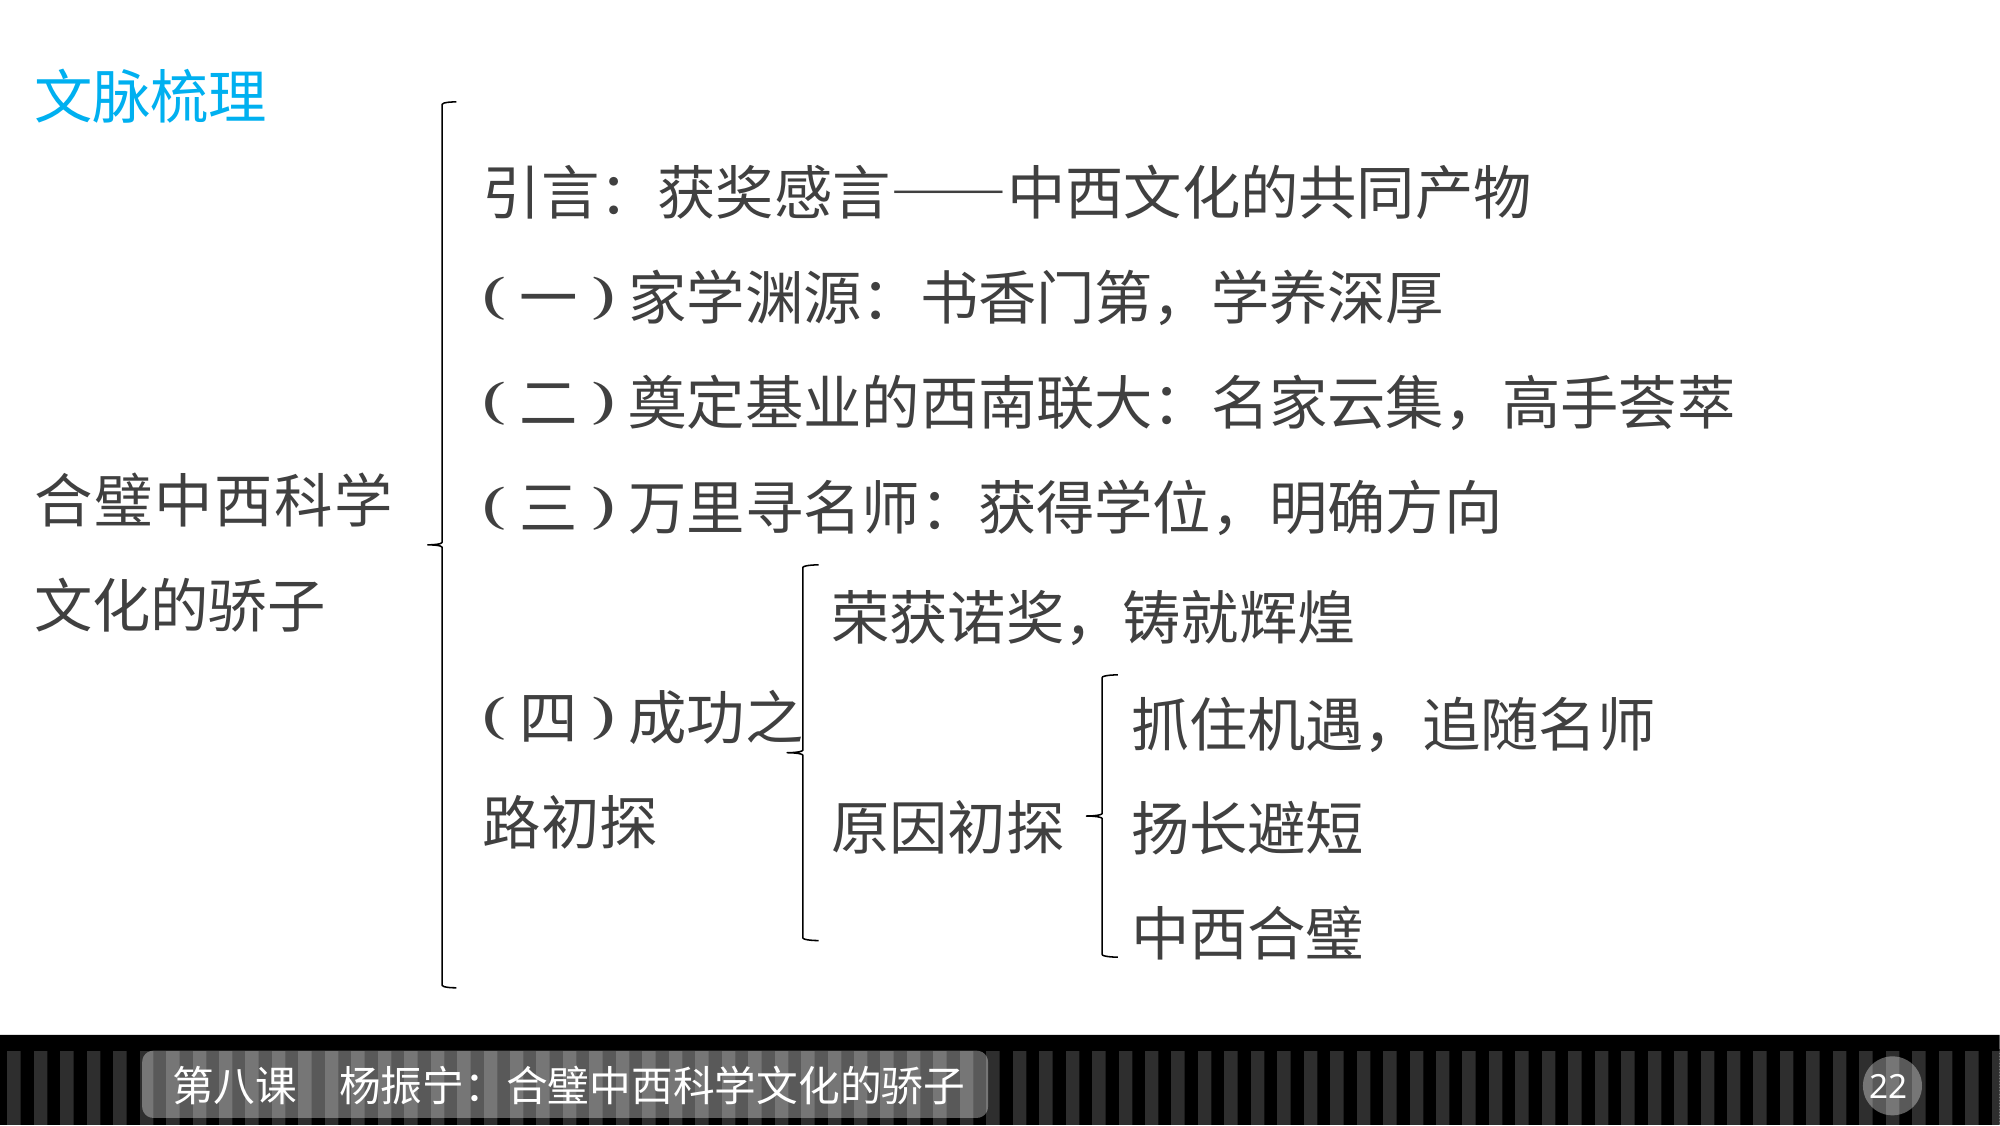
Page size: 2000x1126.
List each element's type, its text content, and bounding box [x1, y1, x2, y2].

text_box 抓住机遇，追随名师 扬长避短 中西合璧 [1116, 645, 1685, 975]
text_box [786, 564, 819, 942]
text_box 合璧中西科学文化的骄子 [19, 422, 408, 647]
text_box [427, 101, 457, 989]
text_box 文脉梳理 [19, 17, 397, 138]
text_box 引言：获奖感言——中西文化的共同产物 (一)家学渊源：书香门第，学养深厚 (二)奠定基业的西南联大：名家云集，高手荟萃 (三)万里寻名师：获得学位，明确方向 (四)成功之 路初探 [468, 113, 1809, 864]
text_box [1085, 674, 1116, 958]
text_box 荣获诺奖，铸就辉煌 原因初探 [816, 538, 1733, 869]
